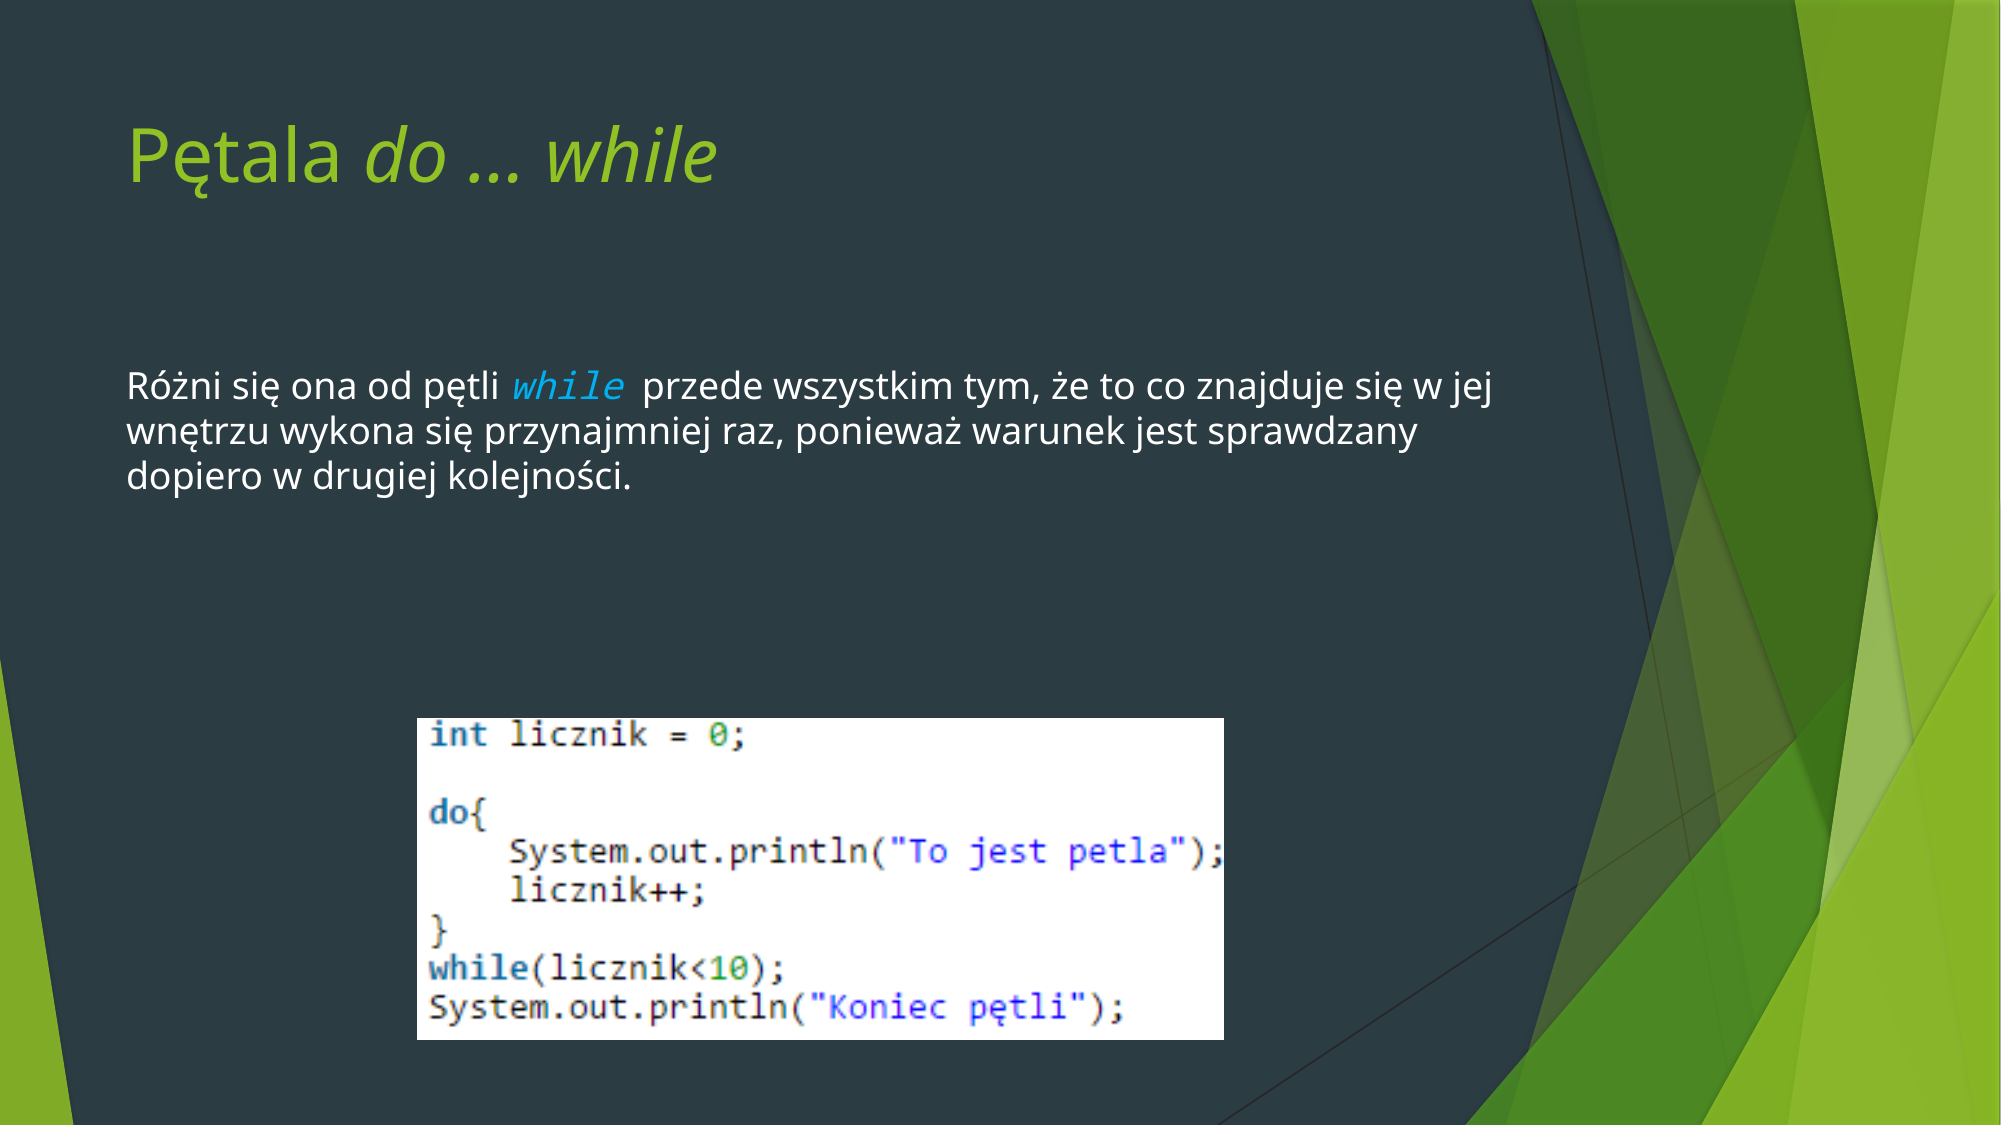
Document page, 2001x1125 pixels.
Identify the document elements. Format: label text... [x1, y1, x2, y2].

list Różni się ona od pętli while przede wszystkim tym, że to co znajduje się w jej wnętrzu wykona się przynajmniej raz, ponieważ warunek jest sprawdzany dopiero w drugiej kolejności. [111, 354, 1522, 992]
title Pętala do … while [111, 99, 1522, 317]
picture [416, 718, 1224, 1040]
